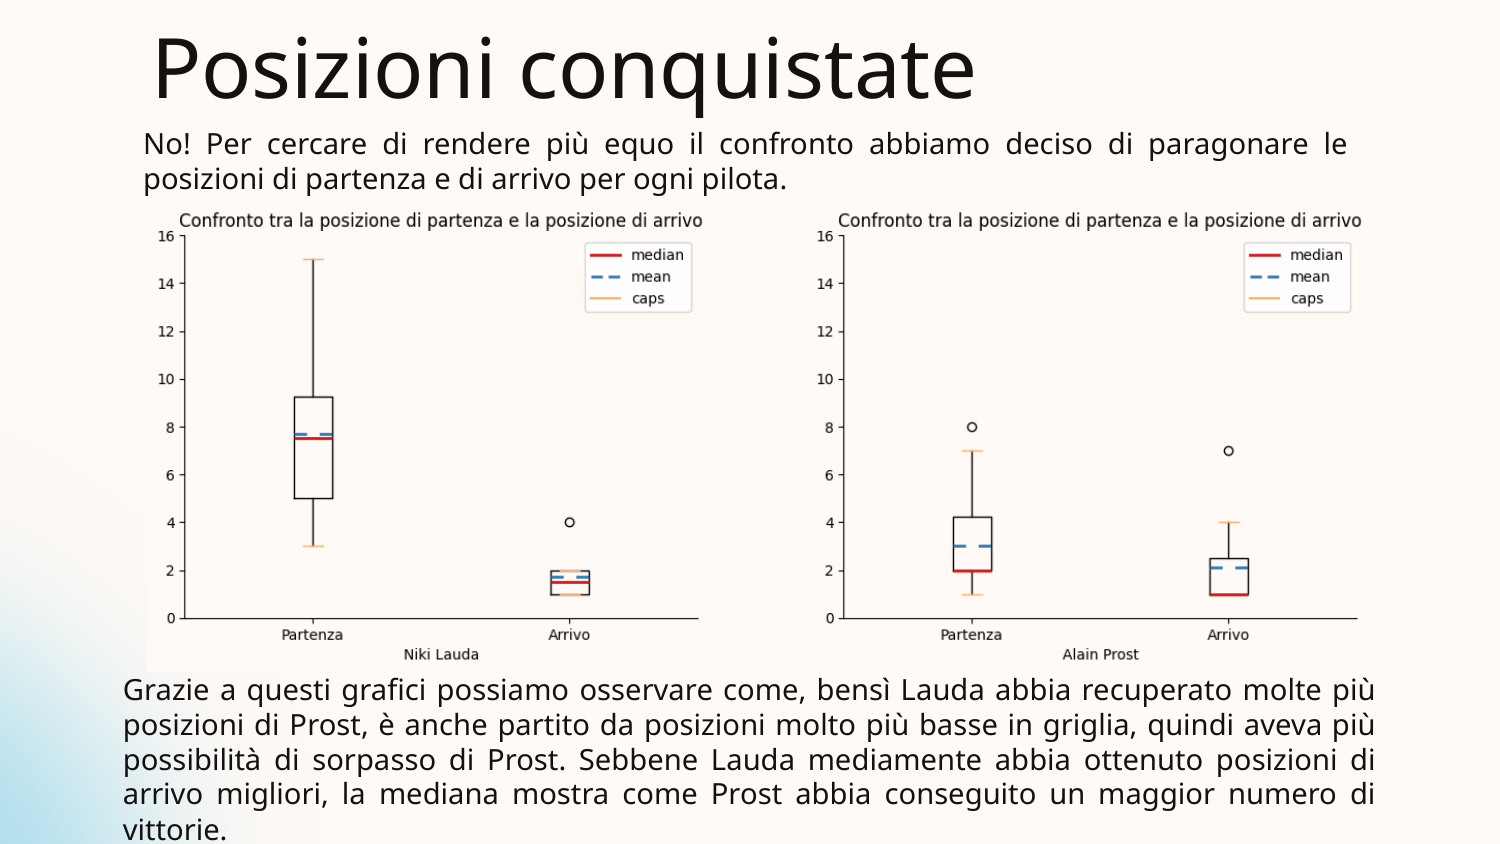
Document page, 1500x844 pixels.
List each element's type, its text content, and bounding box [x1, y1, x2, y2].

picture [0, 104, 714, 844]
picture [805, 202, 1373, 673]
subtitle No! Per cercare di rendere più equo il confronto abbiamo deciso di paragonare le posizioni di partenza e di arrivo per ogni pilota. [128, 110, 1364, 214]
text_box Posizioni conquistate [136, 0, 1364, 90]
text_box Grazie a questi grafici possiamo osservare come, bensì Lauda abbia recuperato molte più posizioni di Prost, è anche partito da posizioni molto più basse in griglia, quindi aveva più possibilità di sorpasso di Prost. Sebbene Lauda mediamente abbia ottenuto posizioni di arrivo migliori, la mediana mostra come Prost abbia conseguito un maggior numero di vittorie. [108, 656, 1392, 812]
